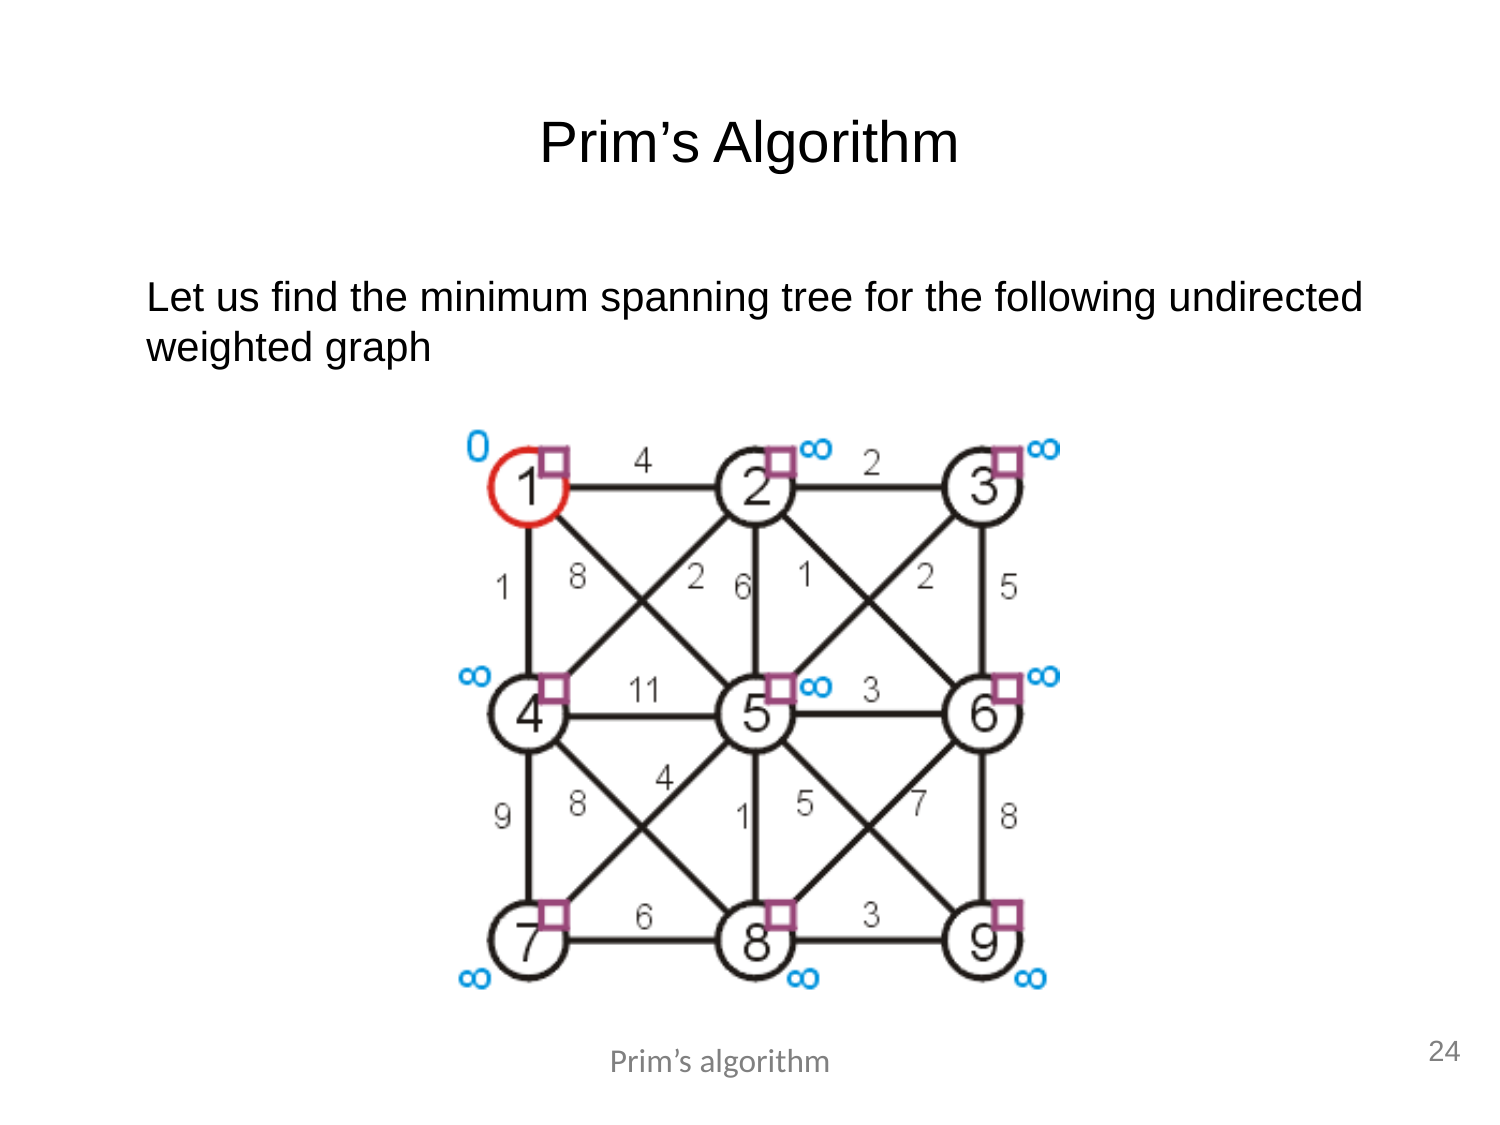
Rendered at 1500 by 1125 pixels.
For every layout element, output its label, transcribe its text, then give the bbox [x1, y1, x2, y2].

title Prim’s Algorithm [74, 44, 1426, 233]
picture [440, 423, 1060, 1006]
list Let us find the minimum spanning tree for the following undirected weighted graph [74, 262, 1426, 1006]
